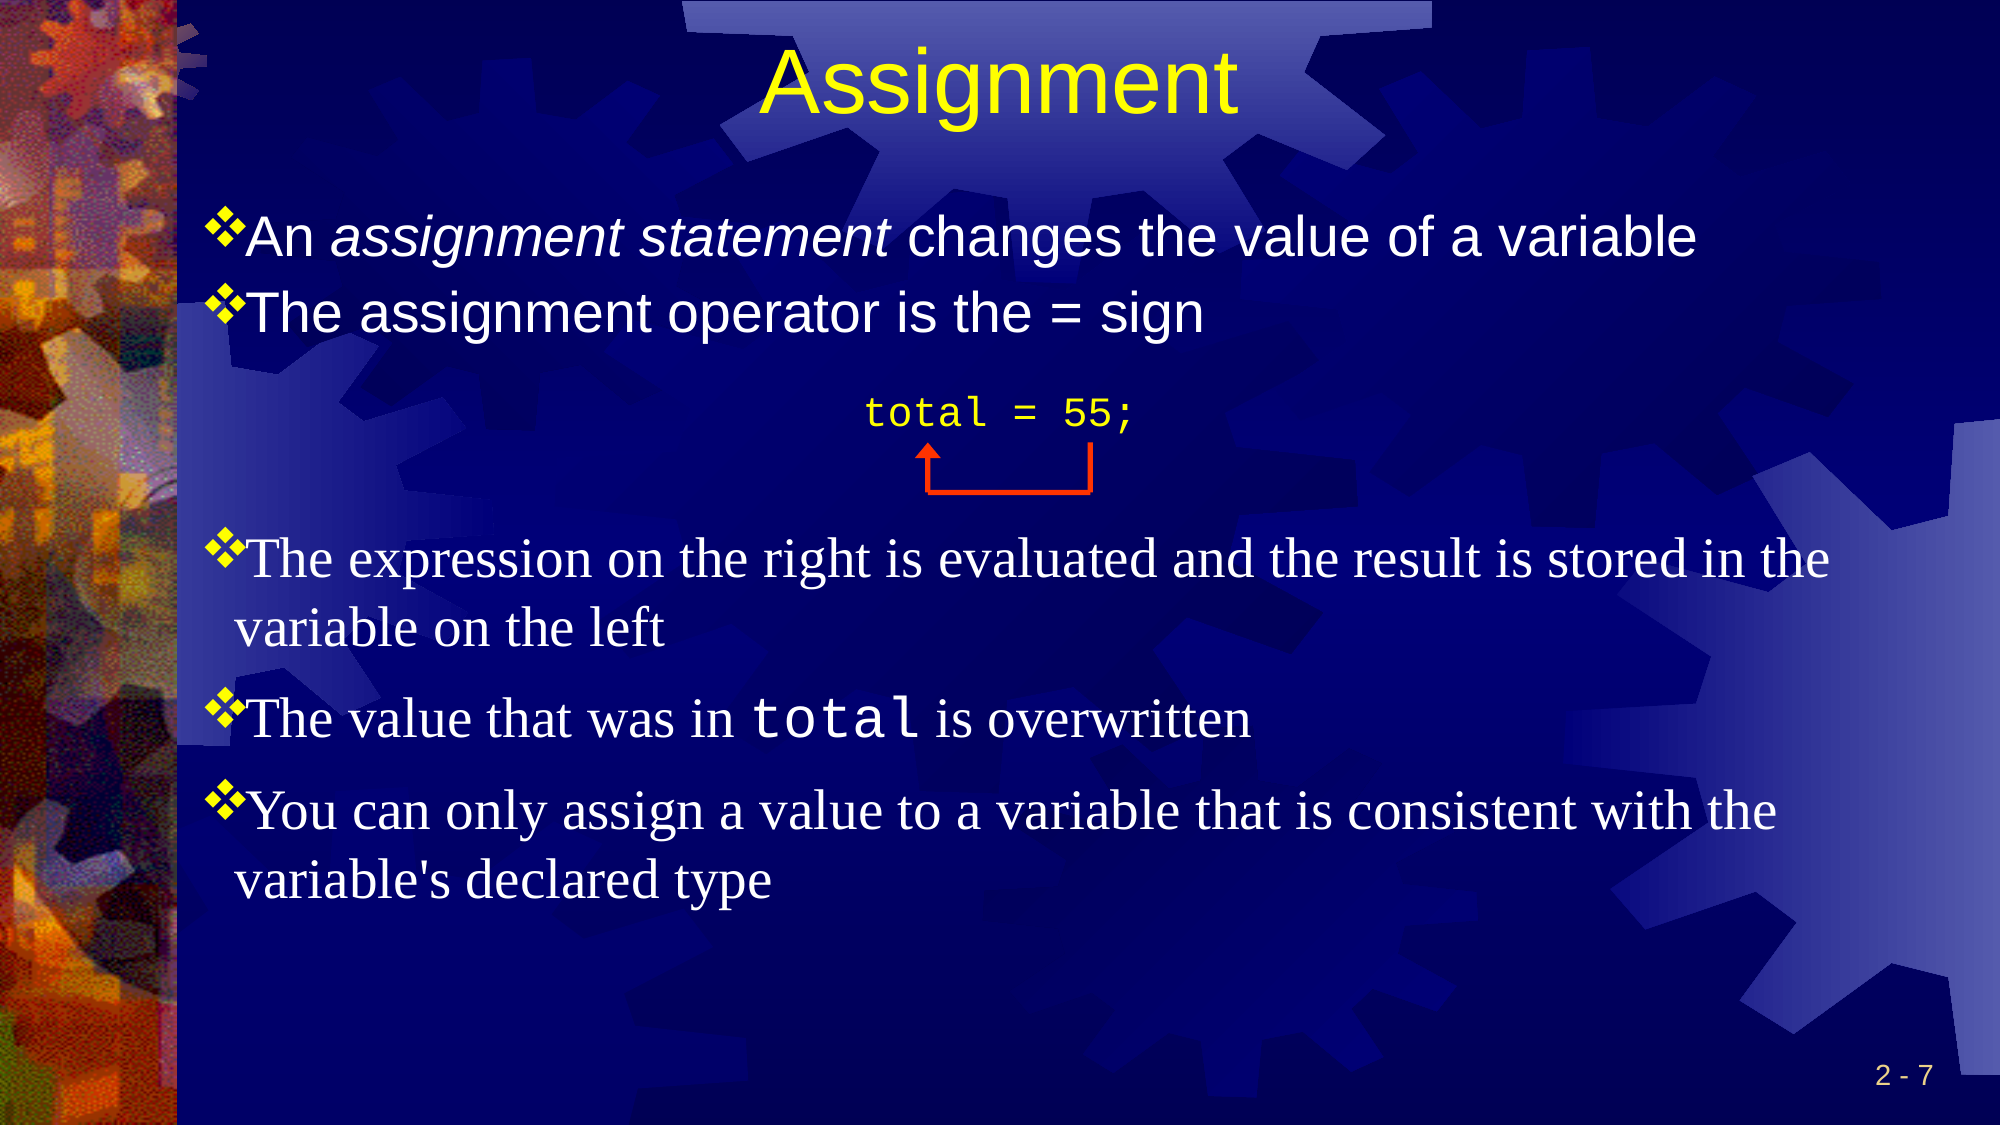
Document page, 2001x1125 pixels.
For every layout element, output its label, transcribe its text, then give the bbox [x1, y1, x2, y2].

slide_number 2 - 7 [1533, 1025, 1949, 1099]
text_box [927, 442, 1091, 493]
title Assignment [150, 39, 1850, 148]
list An assignment statement changes the value of a variable The assignment operator is the = sign The expression on the right is evaluated and the result is stored in the variable on the left The value that was in total is overwritten You can only assign a value to a variable that is consistent with the variable's declared type [150, 191, 1949, 934]
picture [0, 0, 177, 1125]
text_box total = 55; [847, 377, 1153, 443]
